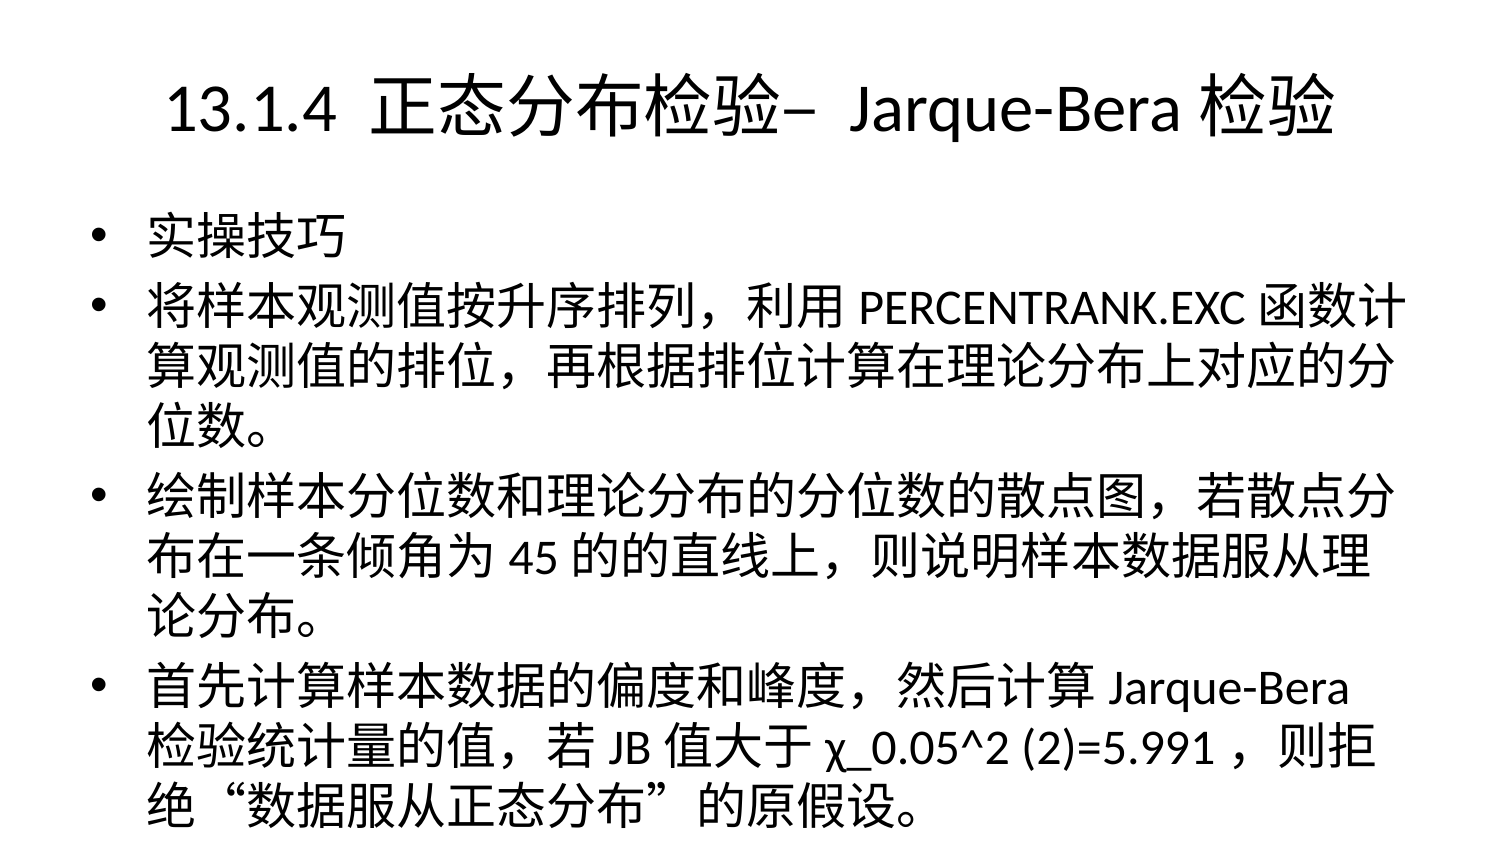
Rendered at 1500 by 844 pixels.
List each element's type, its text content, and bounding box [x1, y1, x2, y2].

list 实操技巧 将样本观测值按升序排列，利用PERCENTRANK.EXC函数计算观测值的排位，再根据排位计算在理论分布上对应的分位数。 绘制样本分位数和理论分布的分位数的散点图，若散点分布在一条倾角为45的的直线上，则说明样本数据服从理论分布。 首先计算样本数据的偏度和峰度，然后计算Jarque-Bera检验统计量的值，若JB值大于χ_0.05^2 (2)=5.991，则拒绝“数据服从正态分布”的原假设。 [75, 196, 1425, 754]
title 13.1.4 正态分布检验– Jarque-Bera检验 [75, 33, 1425, 175]
